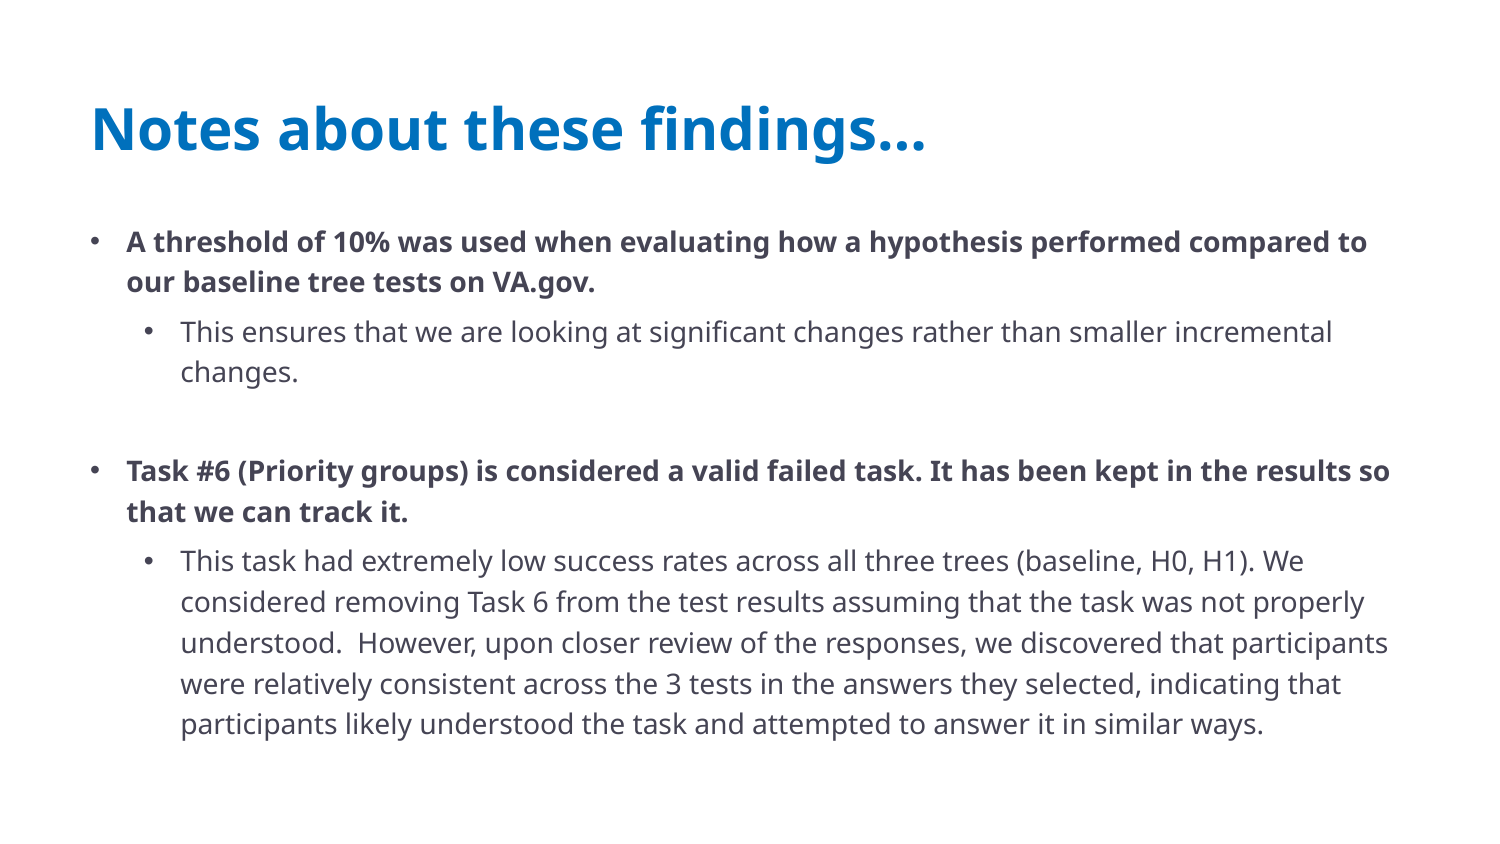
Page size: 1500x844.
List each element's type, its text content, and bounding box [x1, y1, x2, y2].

title Notes about these findings… [75, 84, 1313, 188]
list A threshold of 10% was used when evaluating how a hypothesis performed compared to our baseline tree tests on VA.gov. This ensures that we are looking at significant changes rather than smaller incremental changes. Task #6 (Priority groups) is considered a valid failed task. It has been kept in the results so that we can track it. This task had extremely low success rates across all three trees (baseline, H0, H1). We considered removing Task 6 from the test results assuming that the task was not properly understood. However, upon closer review of the responses, we discovered that participants were relatively consistent across the 3 tests in the answers they selected, indicating that participants likely understood the task and attempted to answer it in similar ways. [75, 209, 1433, 760]
